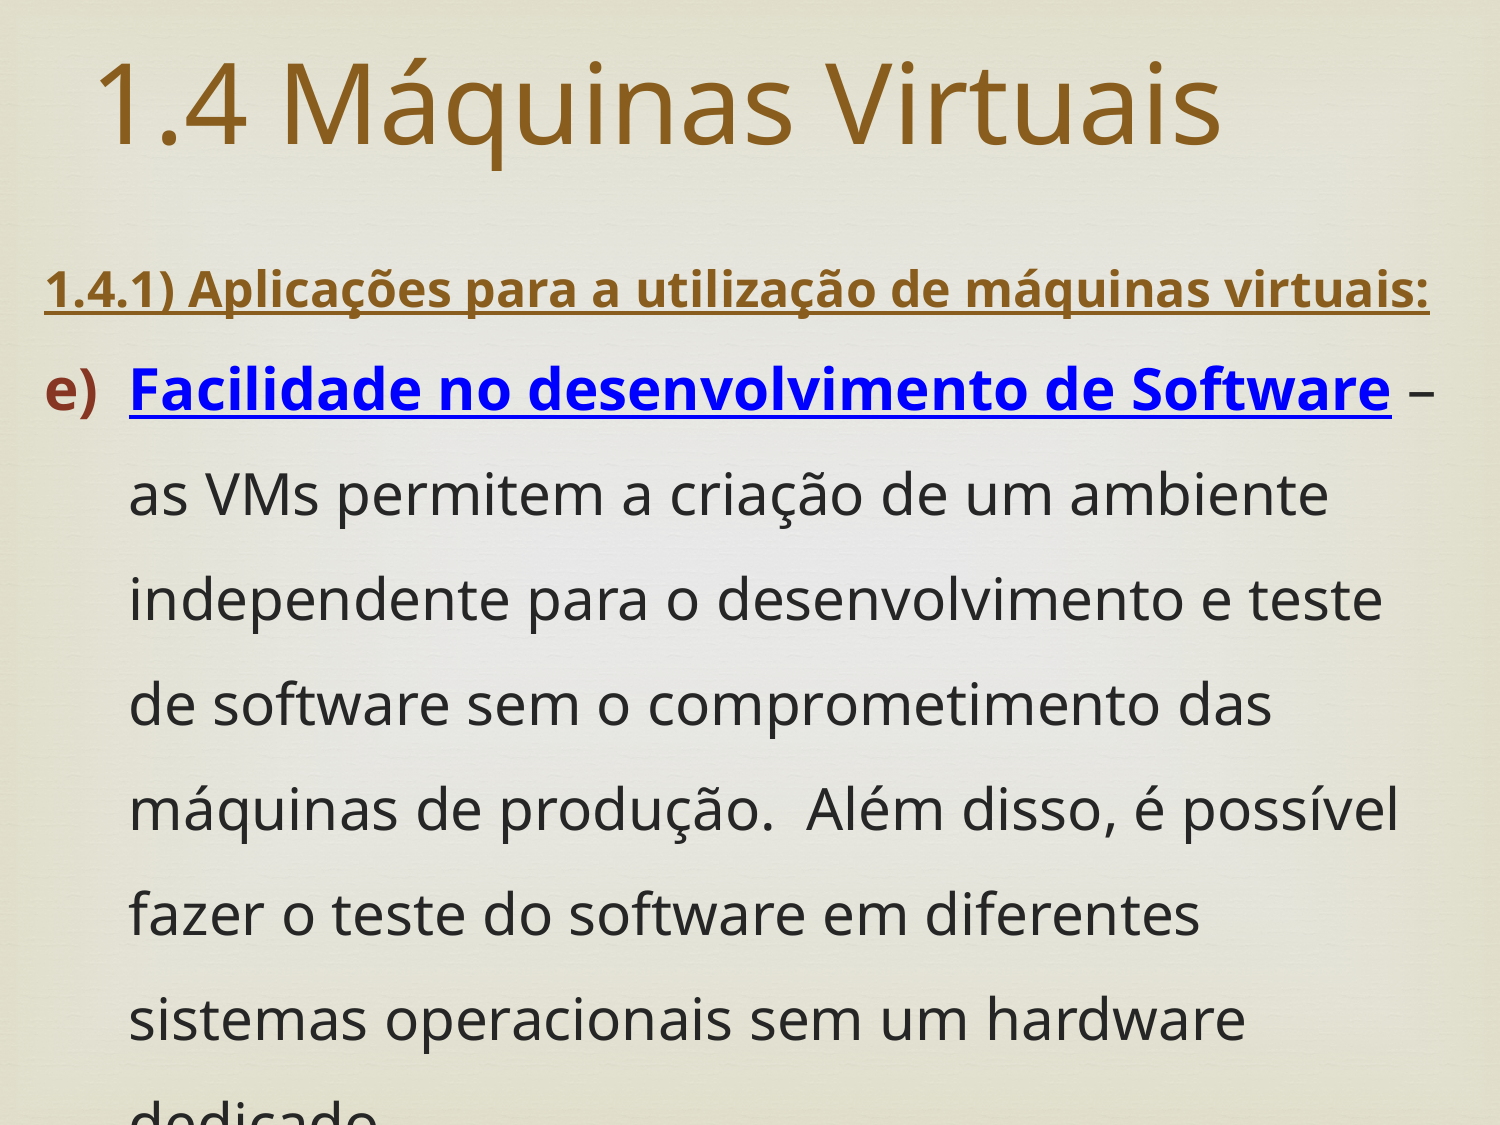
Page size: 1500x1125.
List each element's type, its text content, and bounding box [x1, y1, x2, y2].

list 1.4.1) Aplicações para a utilização de máquinas virtuais: Facilidade no desenvolvimento de Software – as VMs permitem a criação de um ambiente independente para o desenvolvimento e teste de software sem o comprometimento das máquinas de produção. Além disso, é possível fazer o teste do software em diferentes sistemas operacionais sem um hardware dedicado. [29, 219, 1459, 1102]
title 1.4 Máquinas Virtuais [75, 6, 1425, 194]
